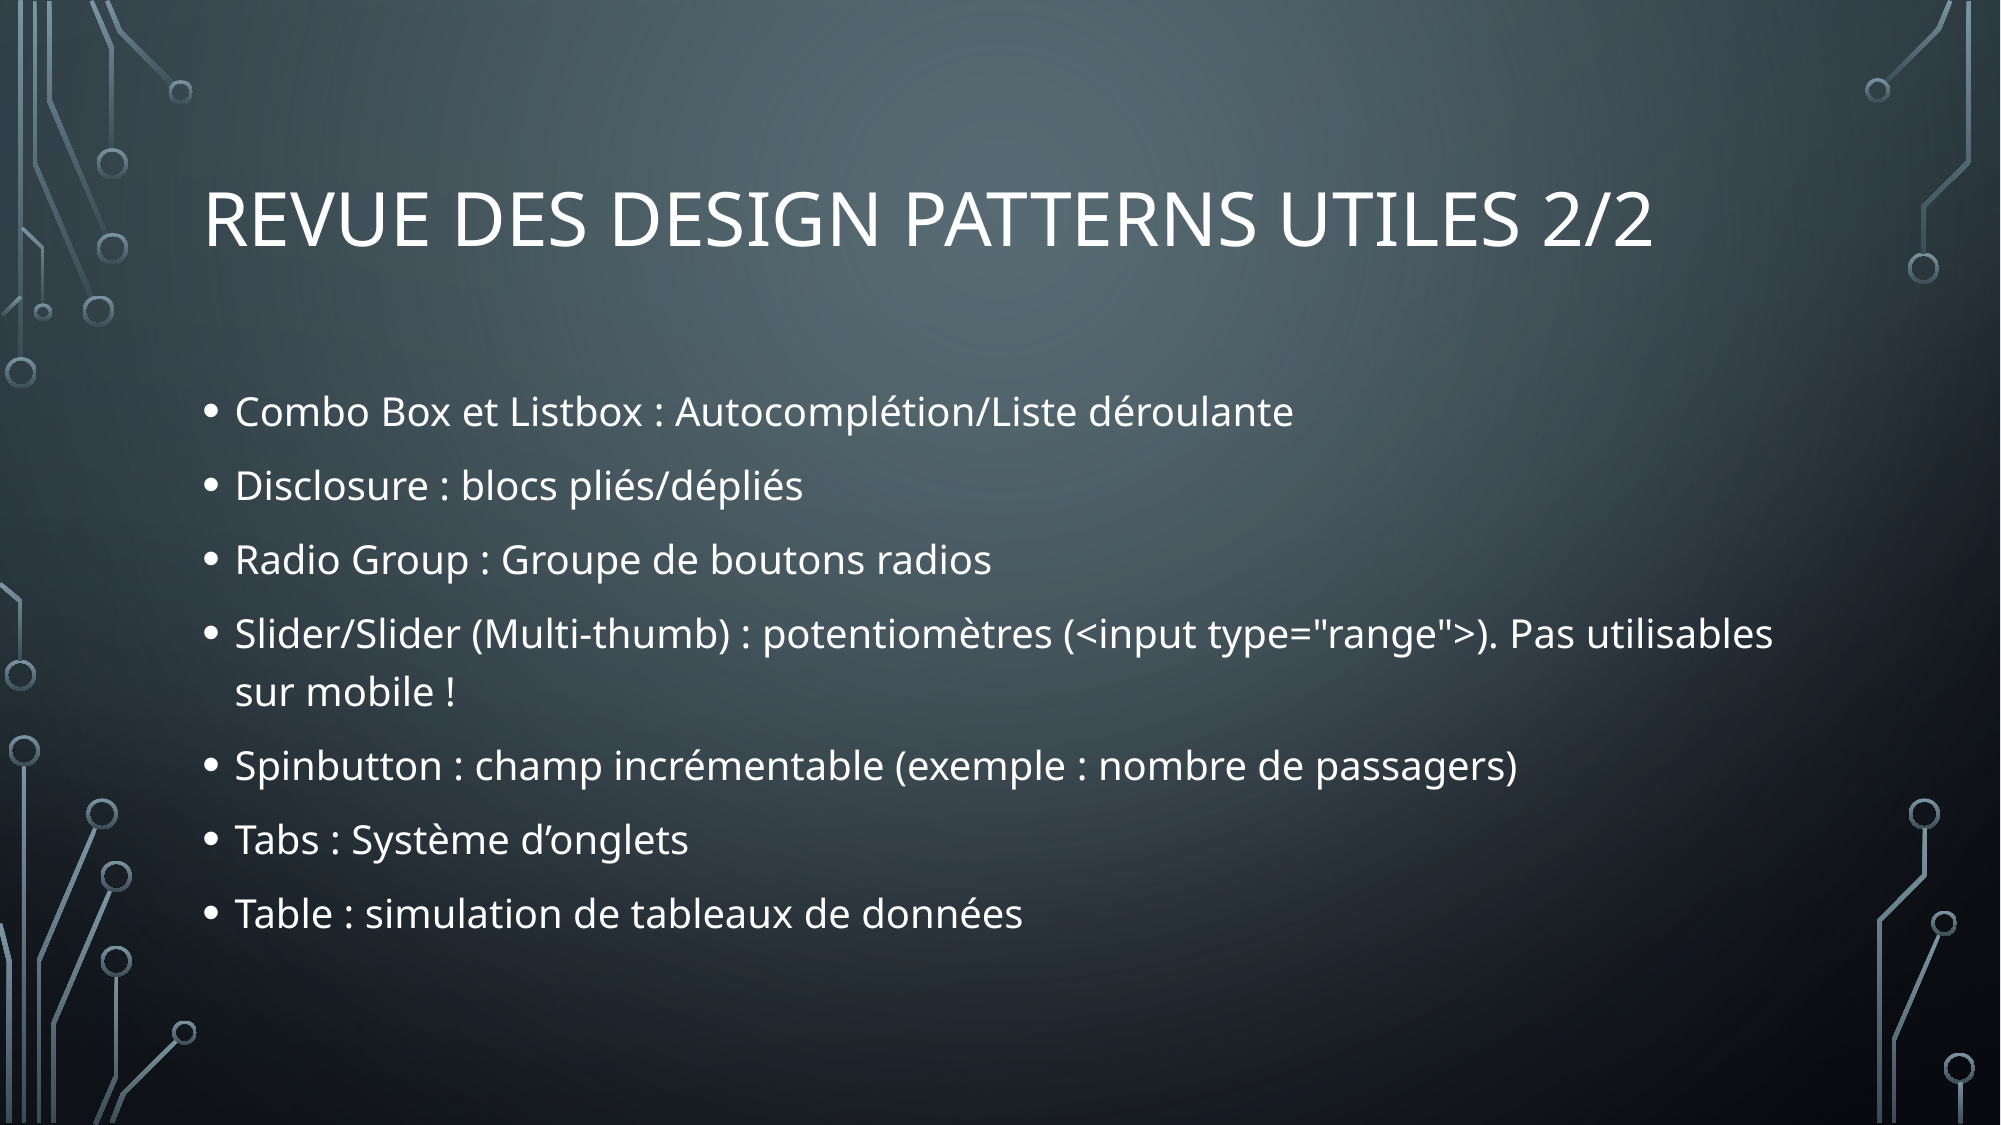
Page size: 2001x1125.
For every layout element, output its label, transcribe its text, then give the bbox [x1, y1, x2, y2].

title Revue des Design PATTERNS utiles 2/2 [187, 101, 1813, 344]
list Combo Box et Listbox : Autocomplétion/Liste déroulante Disclosure : blocs pliés/dépliés Radio Group : Groupe de boutons radios Slider/Slider (Multi-thumb) : potentiomètres (<input type="range">). Pas utilisables sur mobile ! Spinbutton : champ incrémentable (exemple : nombre de passagers) Tabs : Système d’onglets Table : simulation de tableaux de données [187, 369, 1813, 950]
